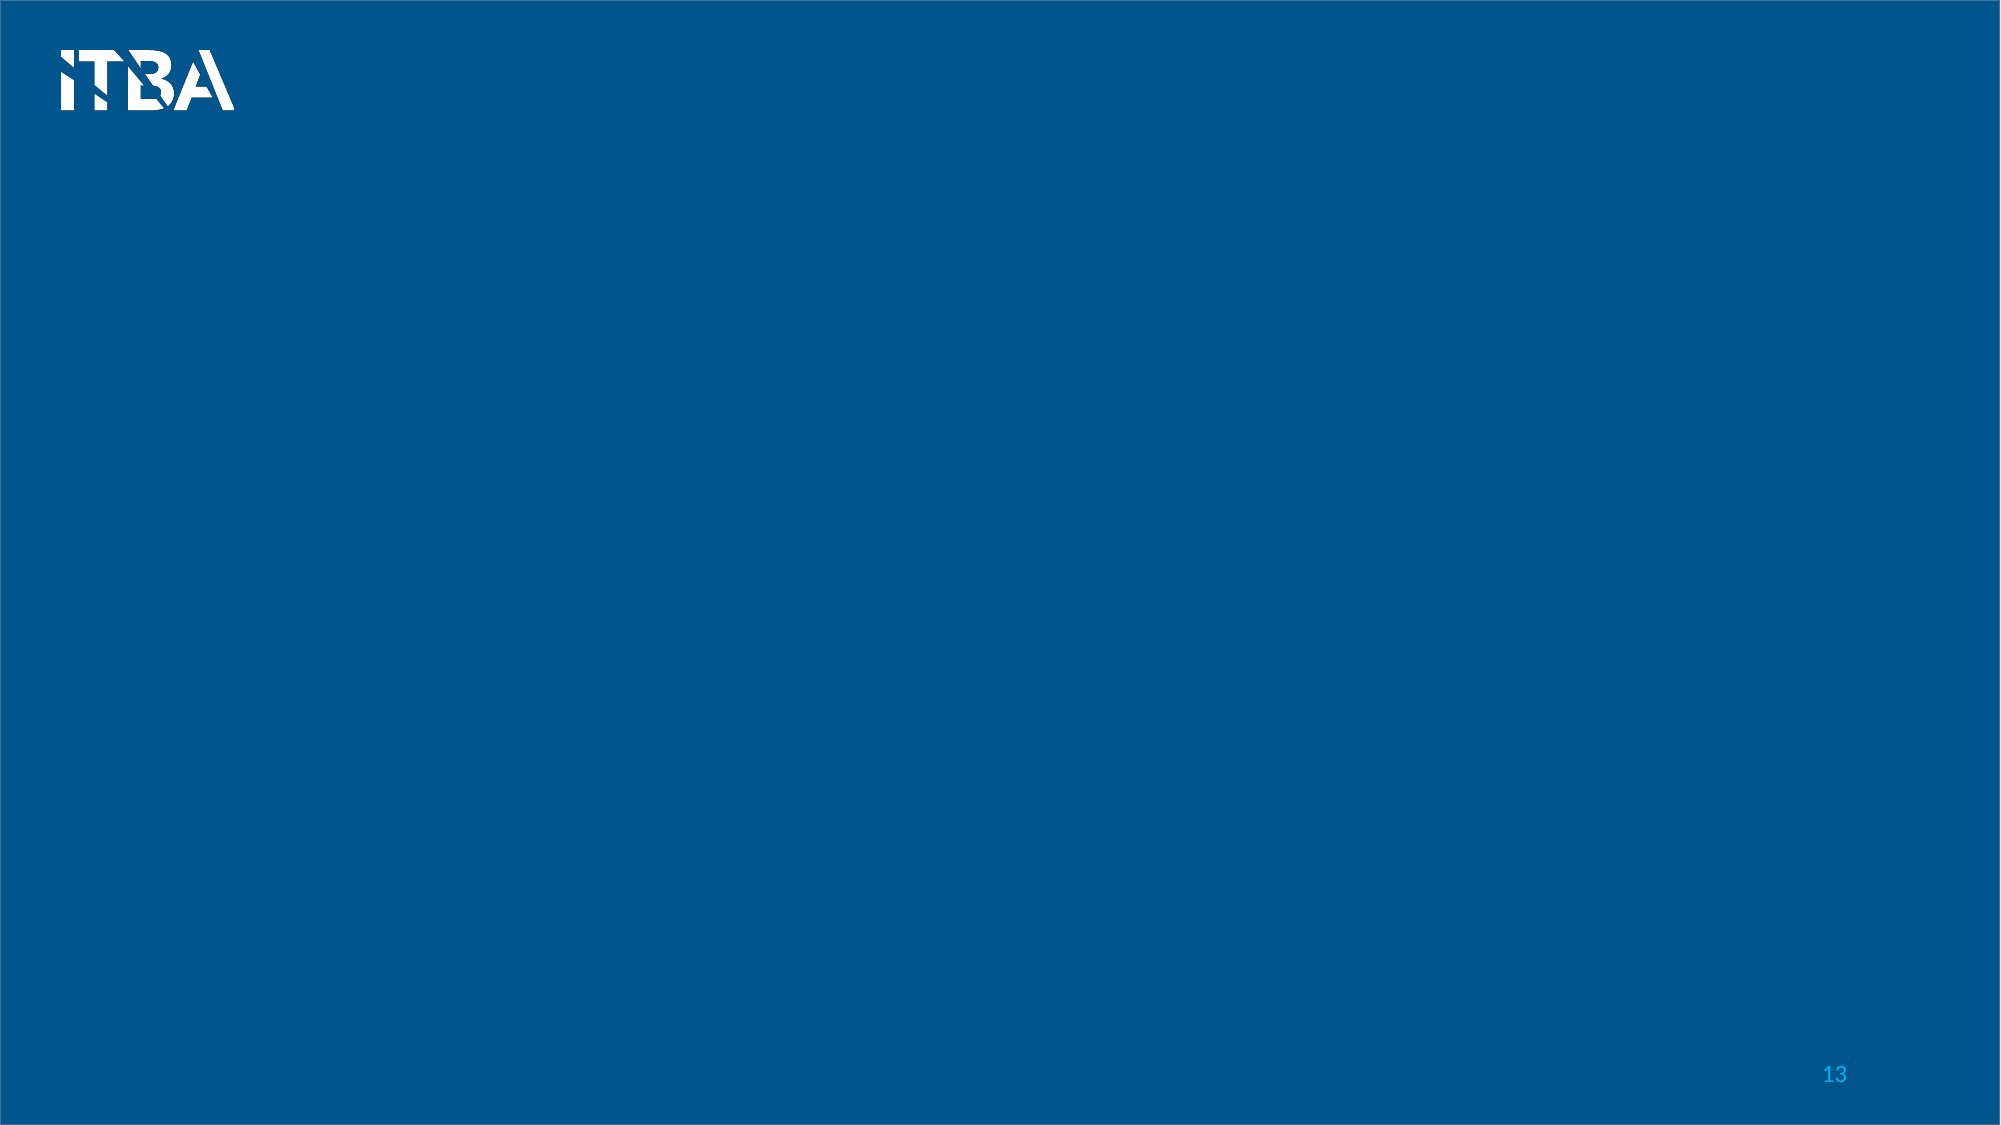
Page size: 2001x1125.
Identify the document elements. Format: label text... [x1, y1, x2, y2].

picture [61, 50, 234, 111]
slide_number 13 [1412, 1042, 1863, 1103]
